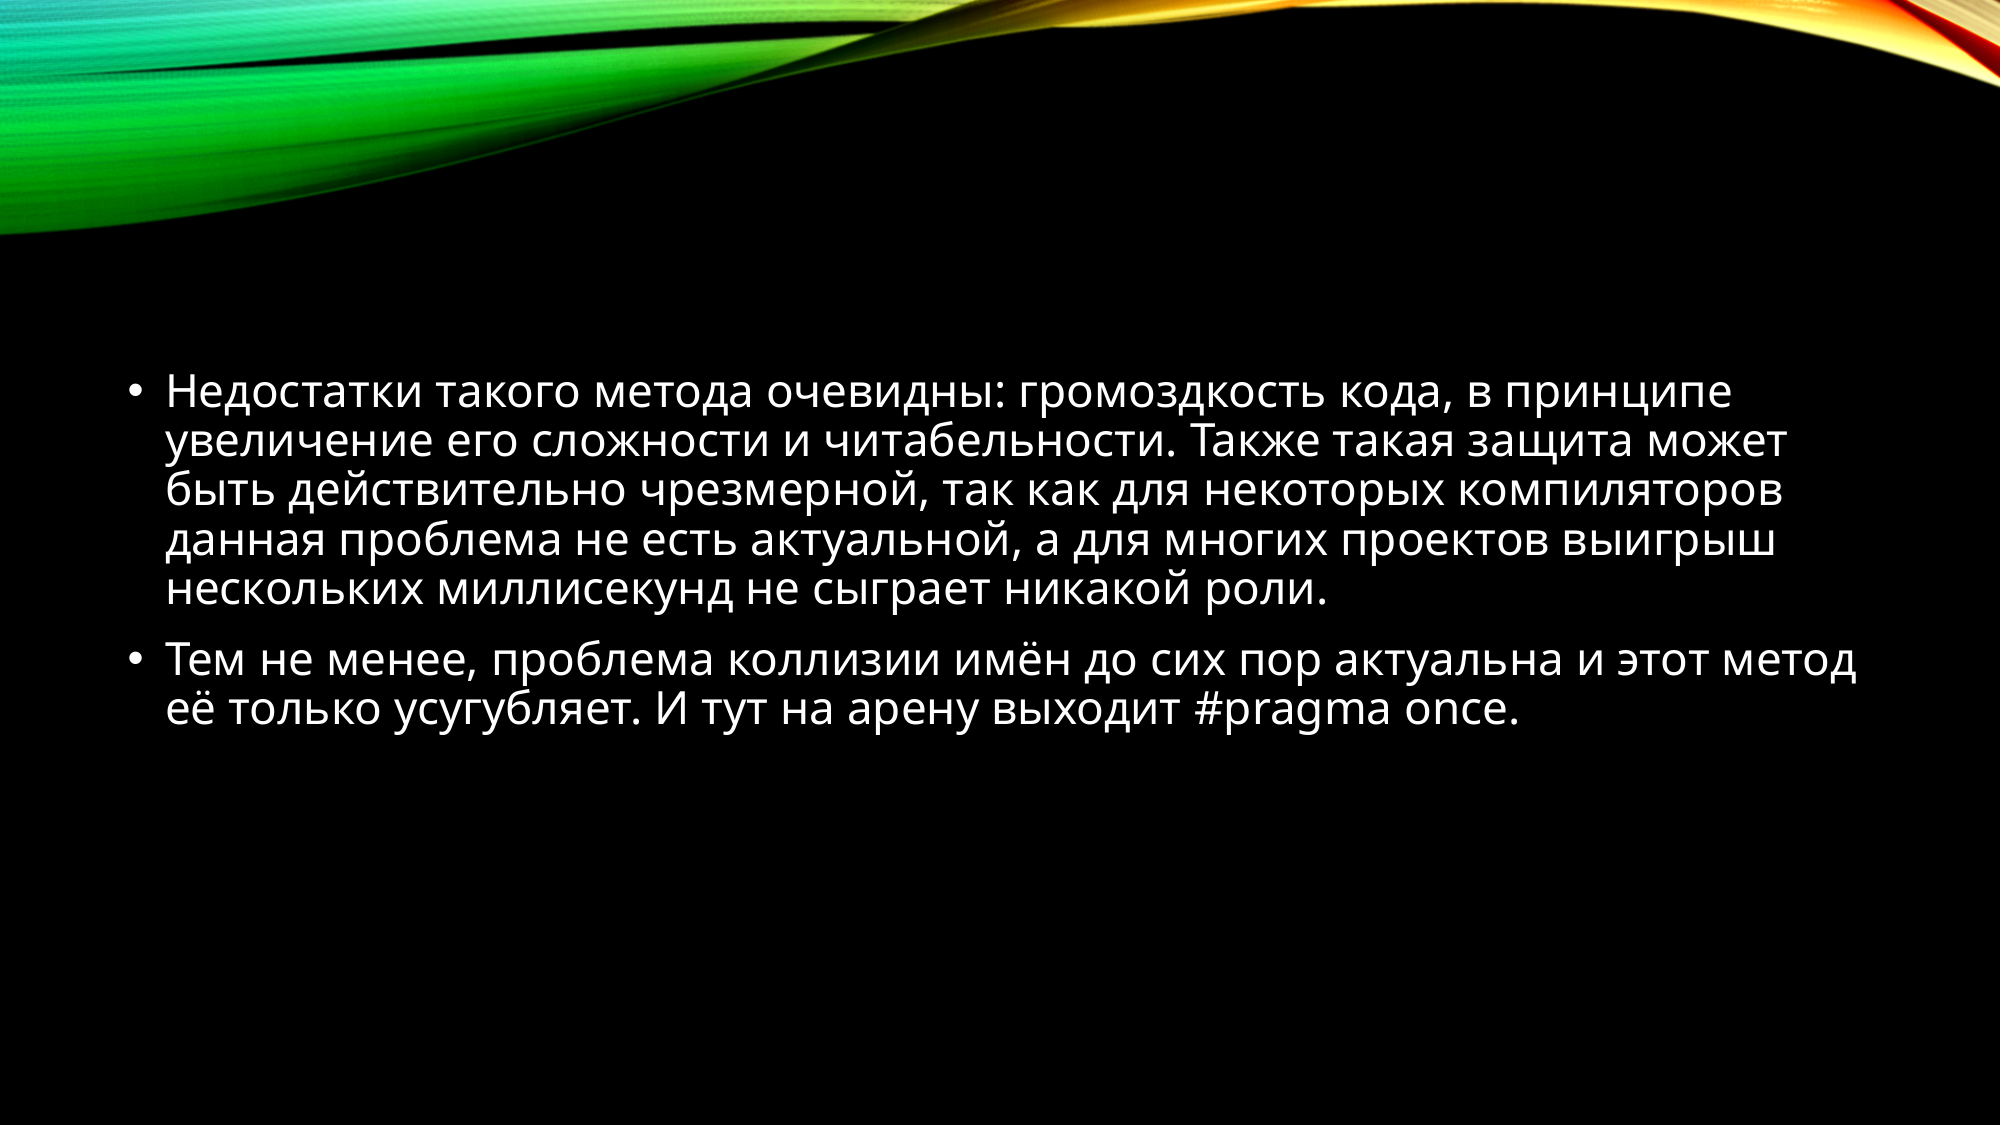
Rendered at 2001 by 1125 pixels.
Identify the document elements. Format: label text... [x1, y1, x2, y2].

list Недостатки такого метода очевидны: громоздкость кода, в принципе увеличение его сложности и читабельности. Также такая защита может быть действительно чрезмерной, так как для некоторых компиляторов данная проблема не есть актуальной, а для многих проектов выигрыш нескольких миллисекунд не сыграет никакой роли. Тем не менее, проблема коллизии имён до сих пор актуальна и этот метод её только усугубляет. И тут на арену выходит #pragma once. [112, 360, 1888, 1021]
picture [0, 0, 2000, 237]
